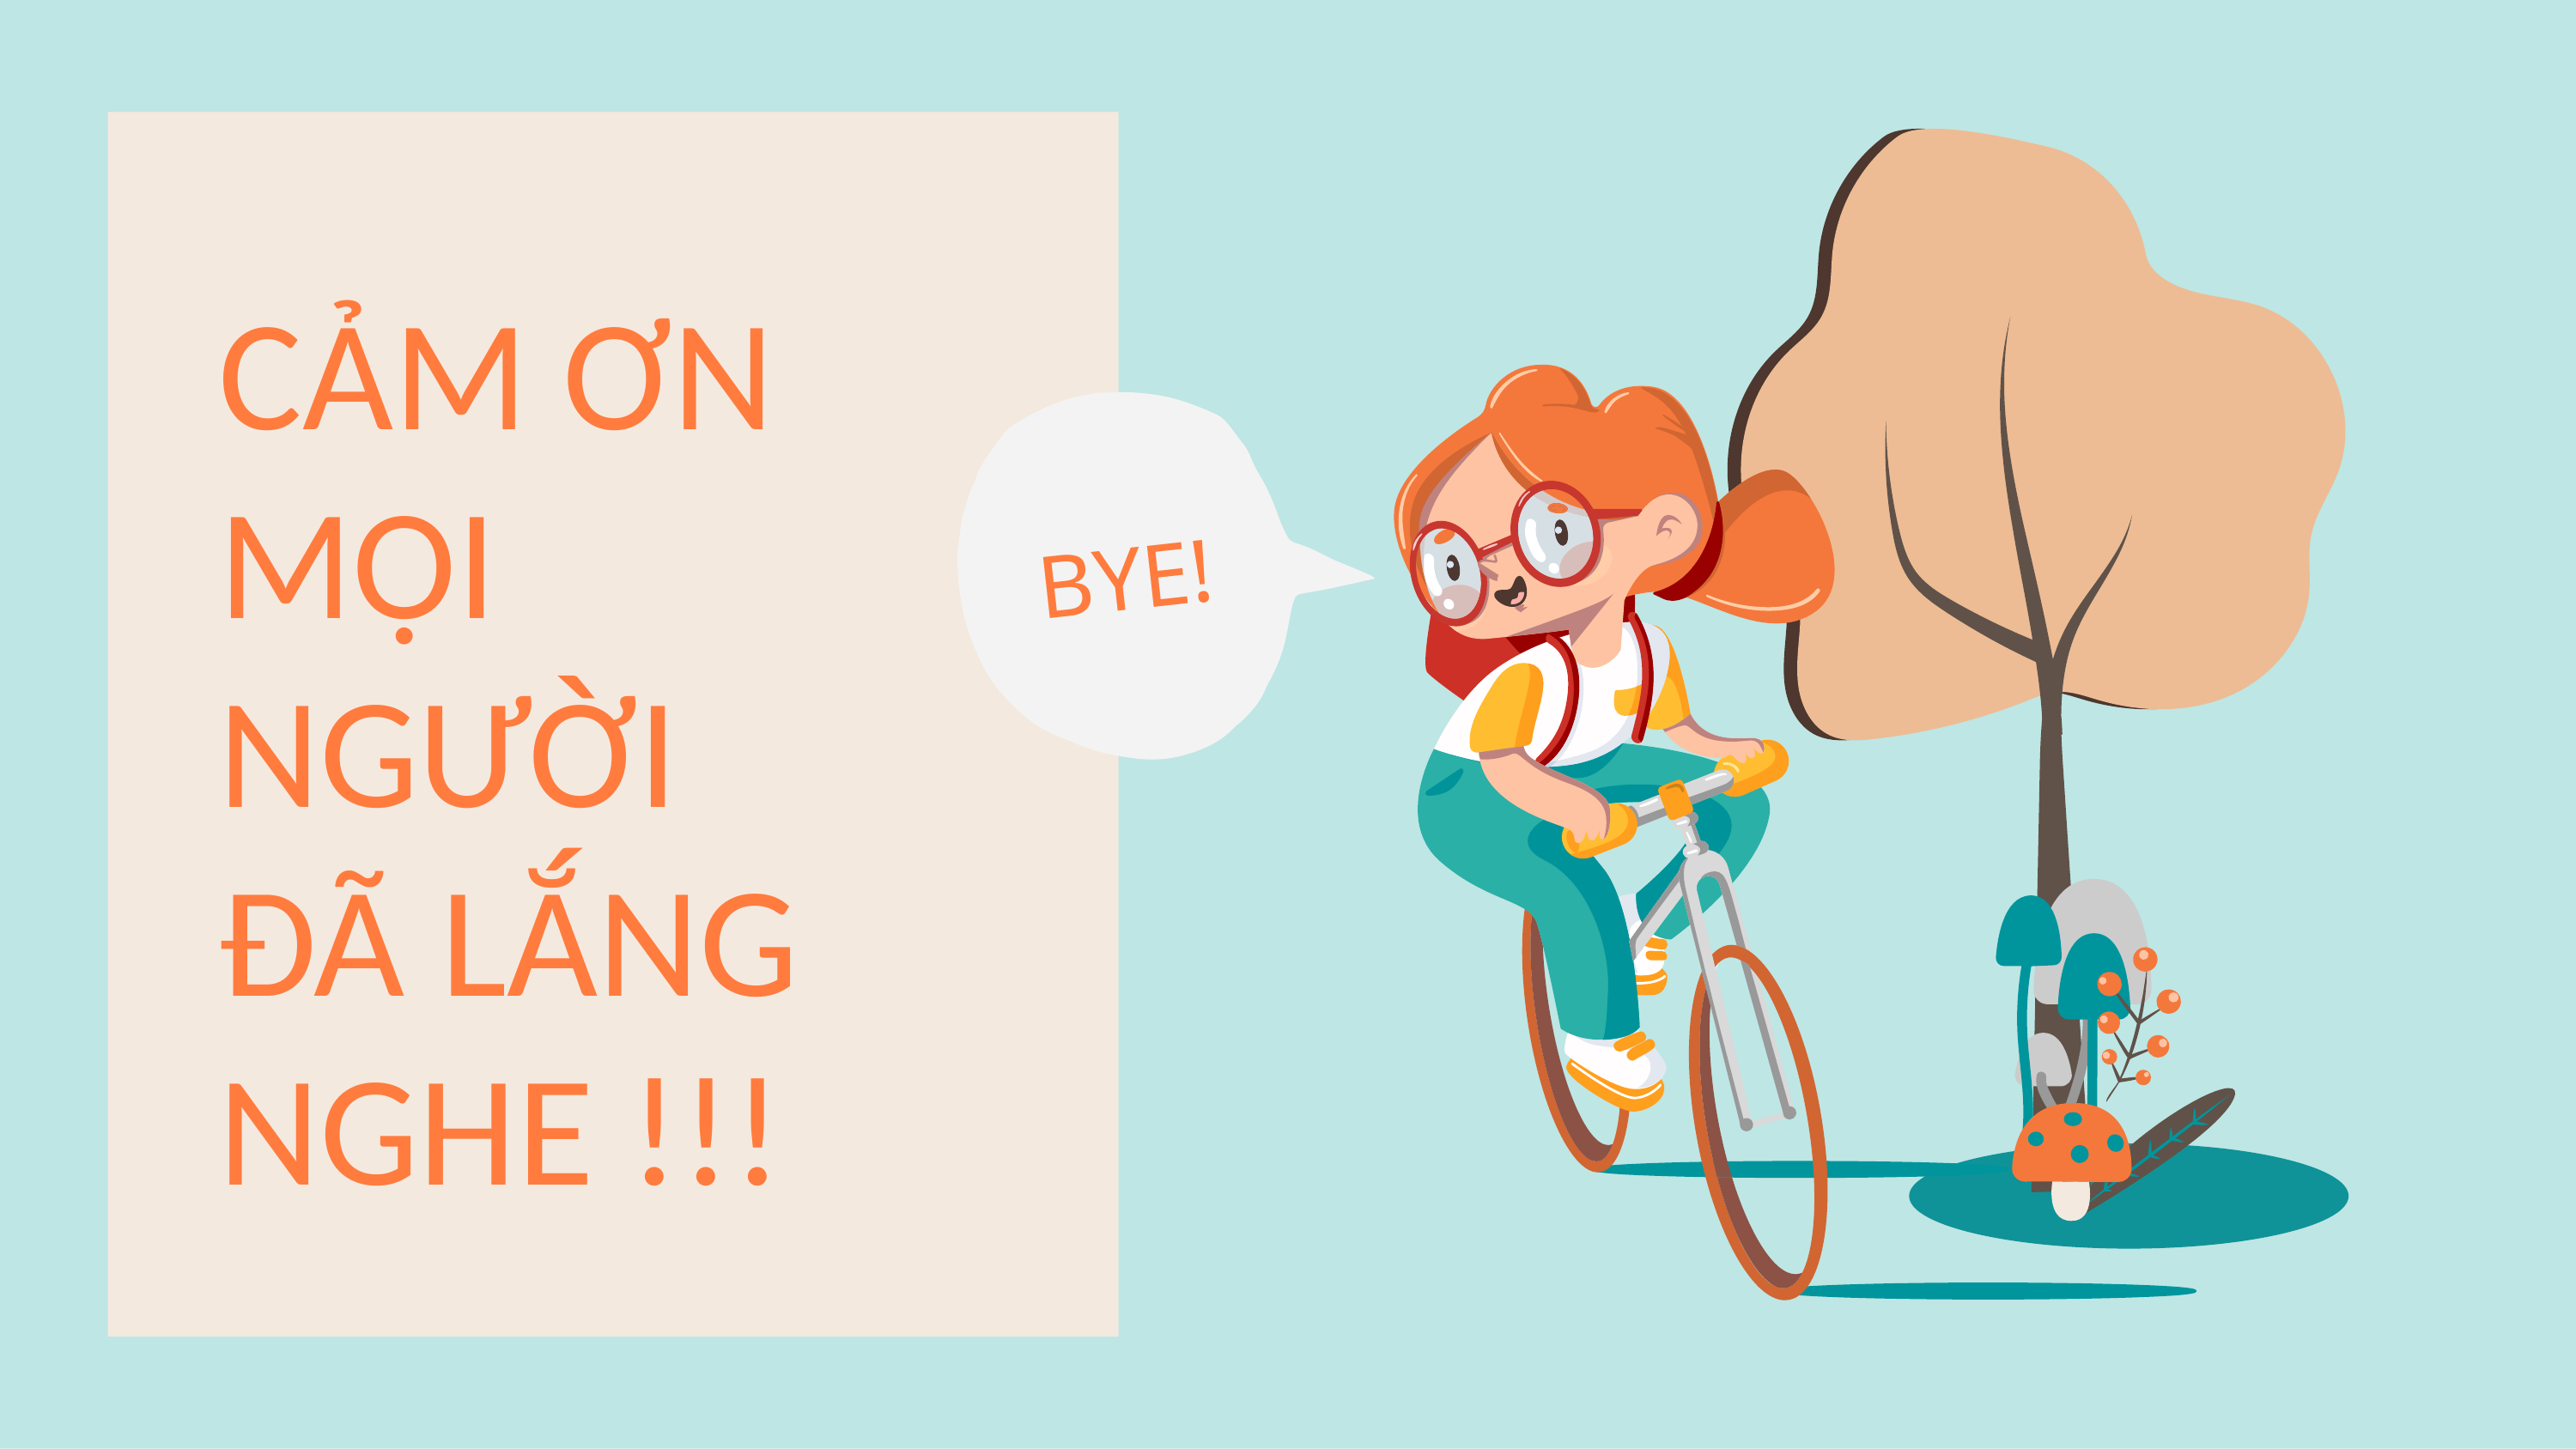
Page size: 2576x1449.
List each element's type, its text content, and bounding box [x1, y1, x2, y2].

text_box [957, 128, 2363, 1300]
title CẢM ƠN MỌI NGƯỜI ĐÃ LẮNG NGHE !!! [192, 630, 880, 1243]
